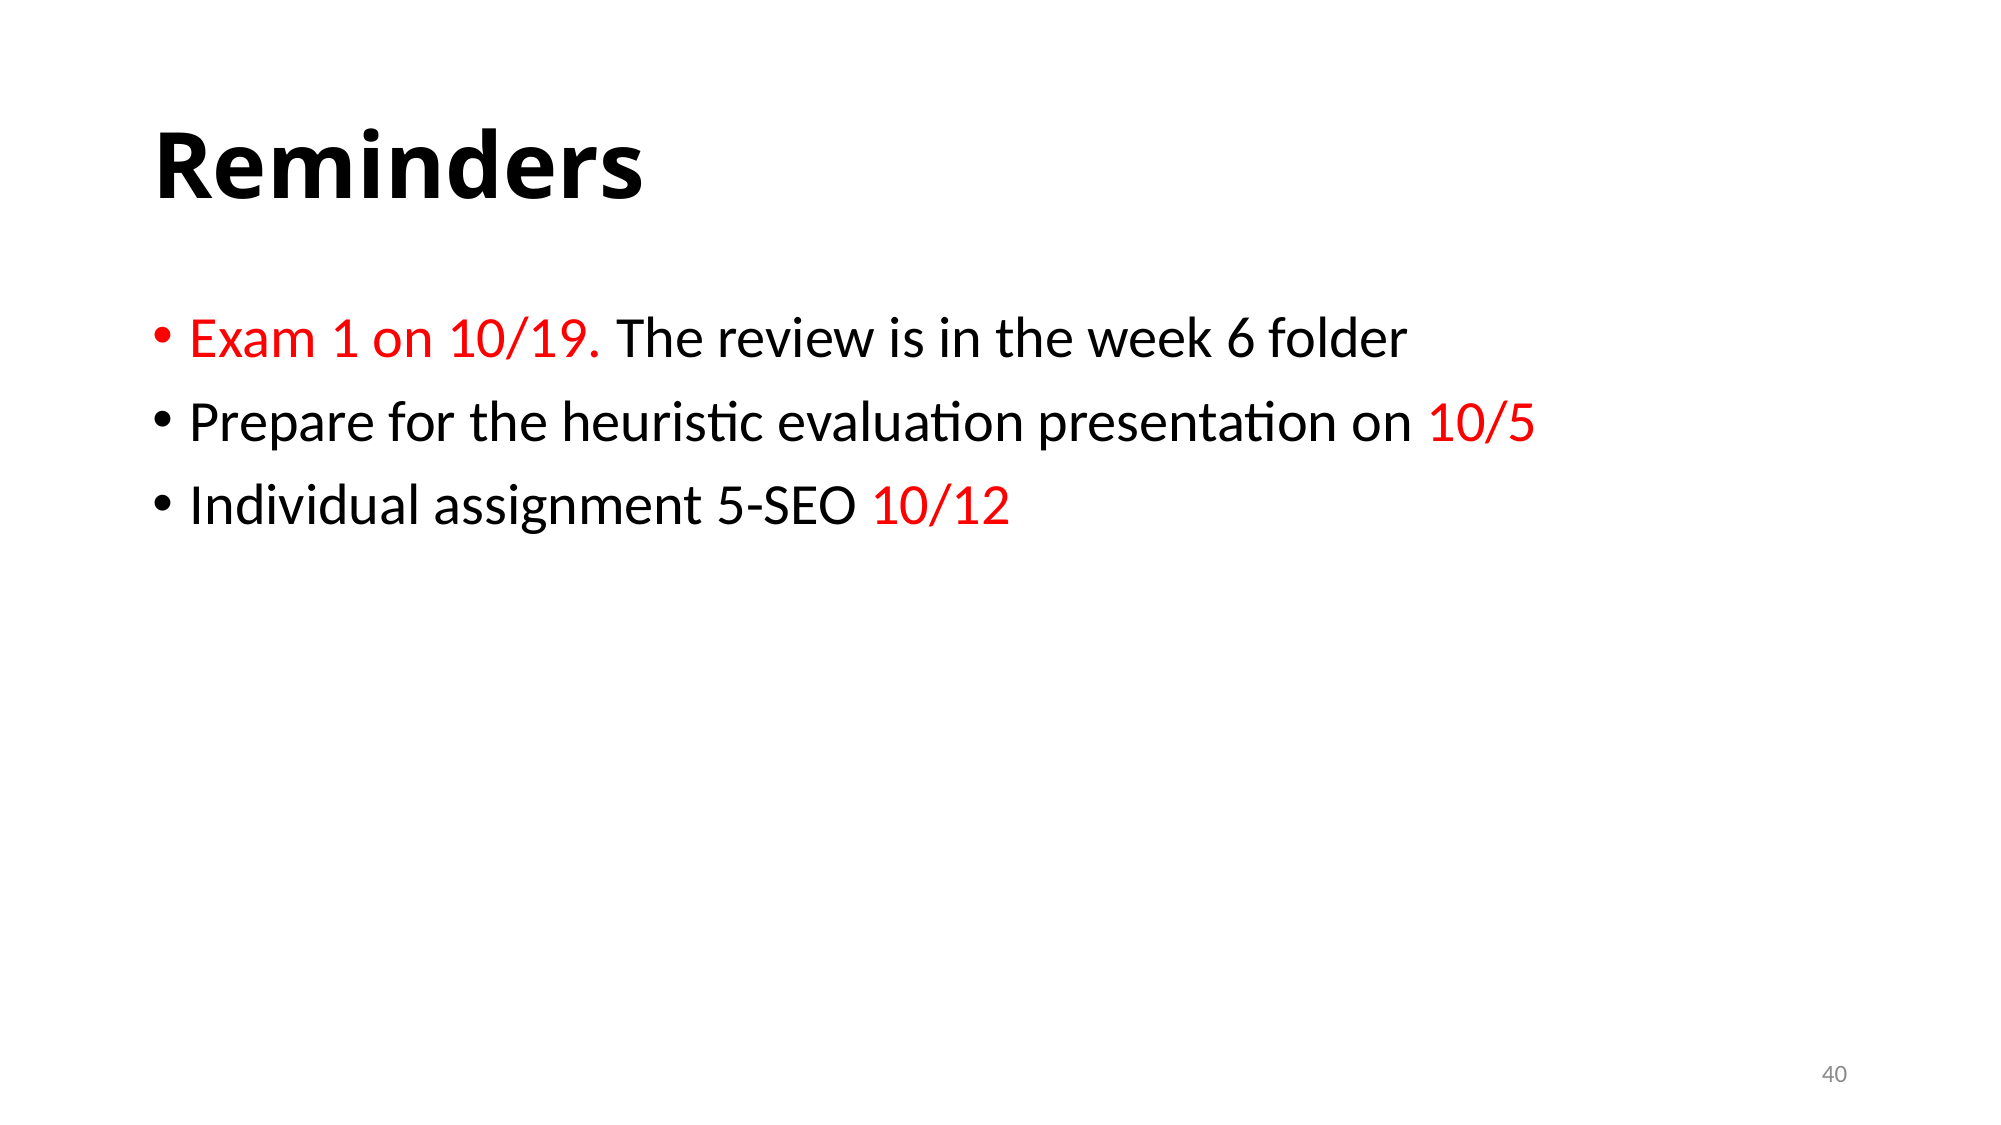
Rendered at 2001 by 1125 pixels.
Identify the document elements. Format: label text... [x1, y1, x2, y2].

list Exam 1 on 10/19. The review is in the week 6 folder Prepare for the heuristic evaluation presentation on 10/5 Individual assignment 5-SEO 10/12 [137, 299, 1863, 1014]
title Reminders [137, 59, 1863, 278]
slide_number 40 [1412, 1042, 1863, 1103]
